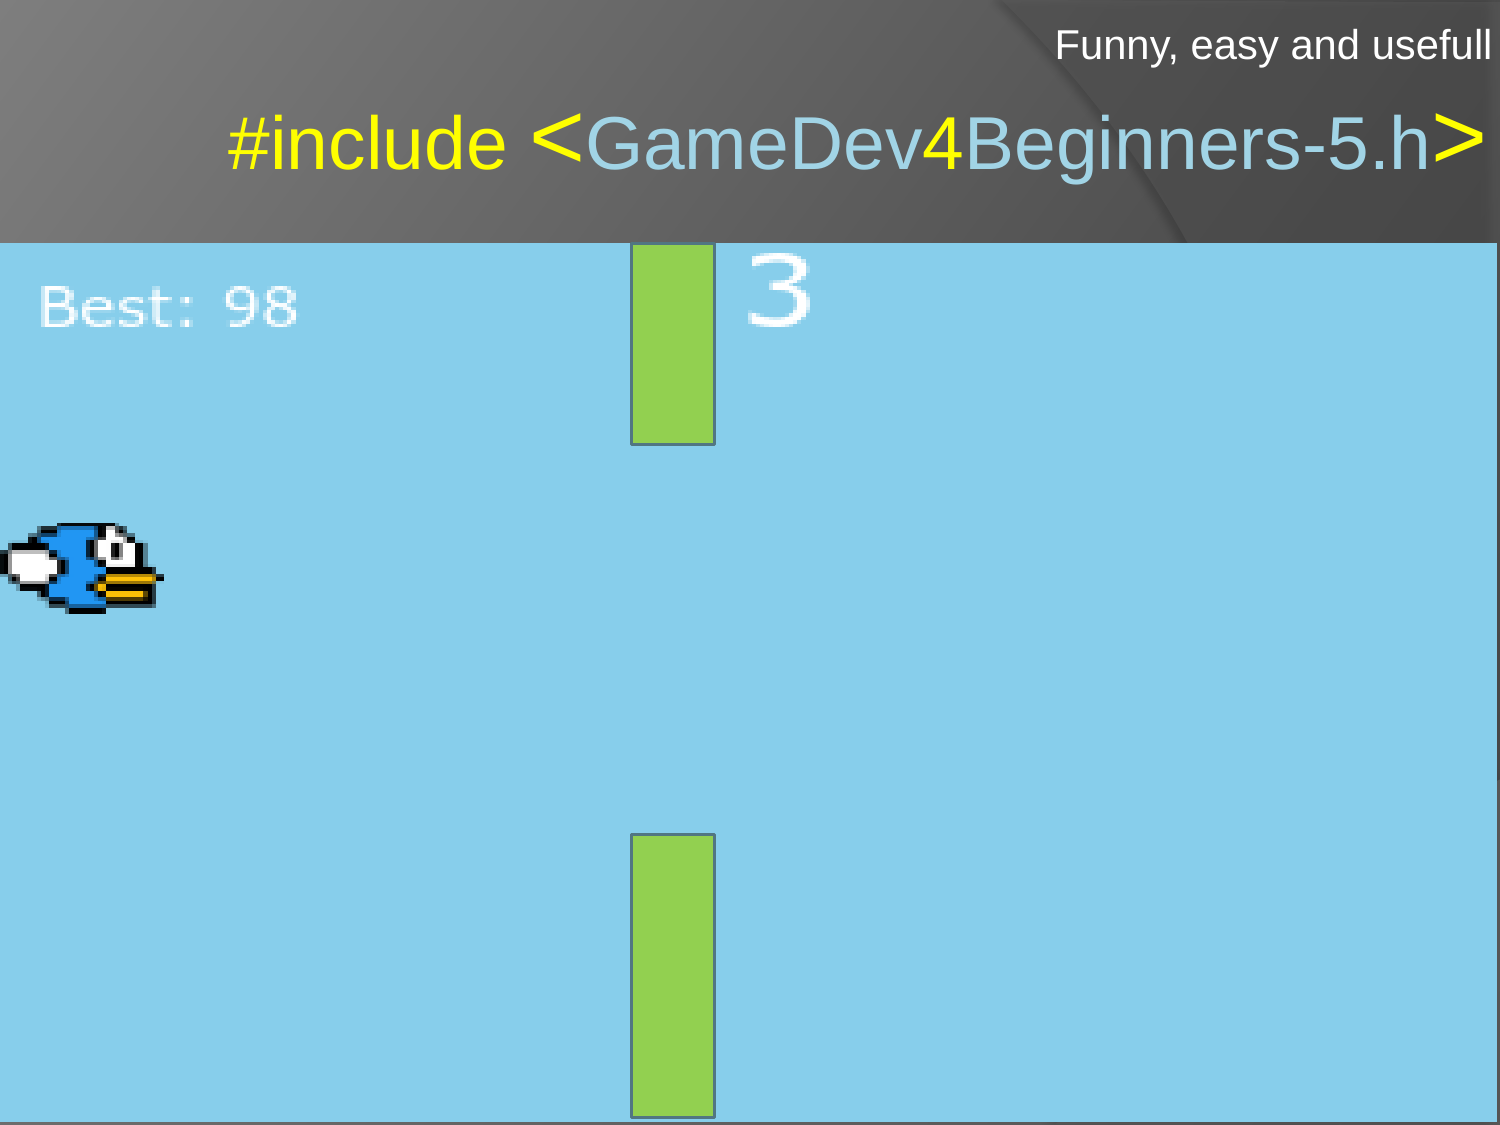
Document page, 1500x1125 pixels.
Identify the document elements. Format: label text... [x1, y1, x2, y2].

subtitle Funny, easy and usefull [437, 4, 1500, 68]
title #include <GameDev4Beginners-5.h> [36, 66, 1496, 220]
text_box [0, 243, 1497, 1122]
